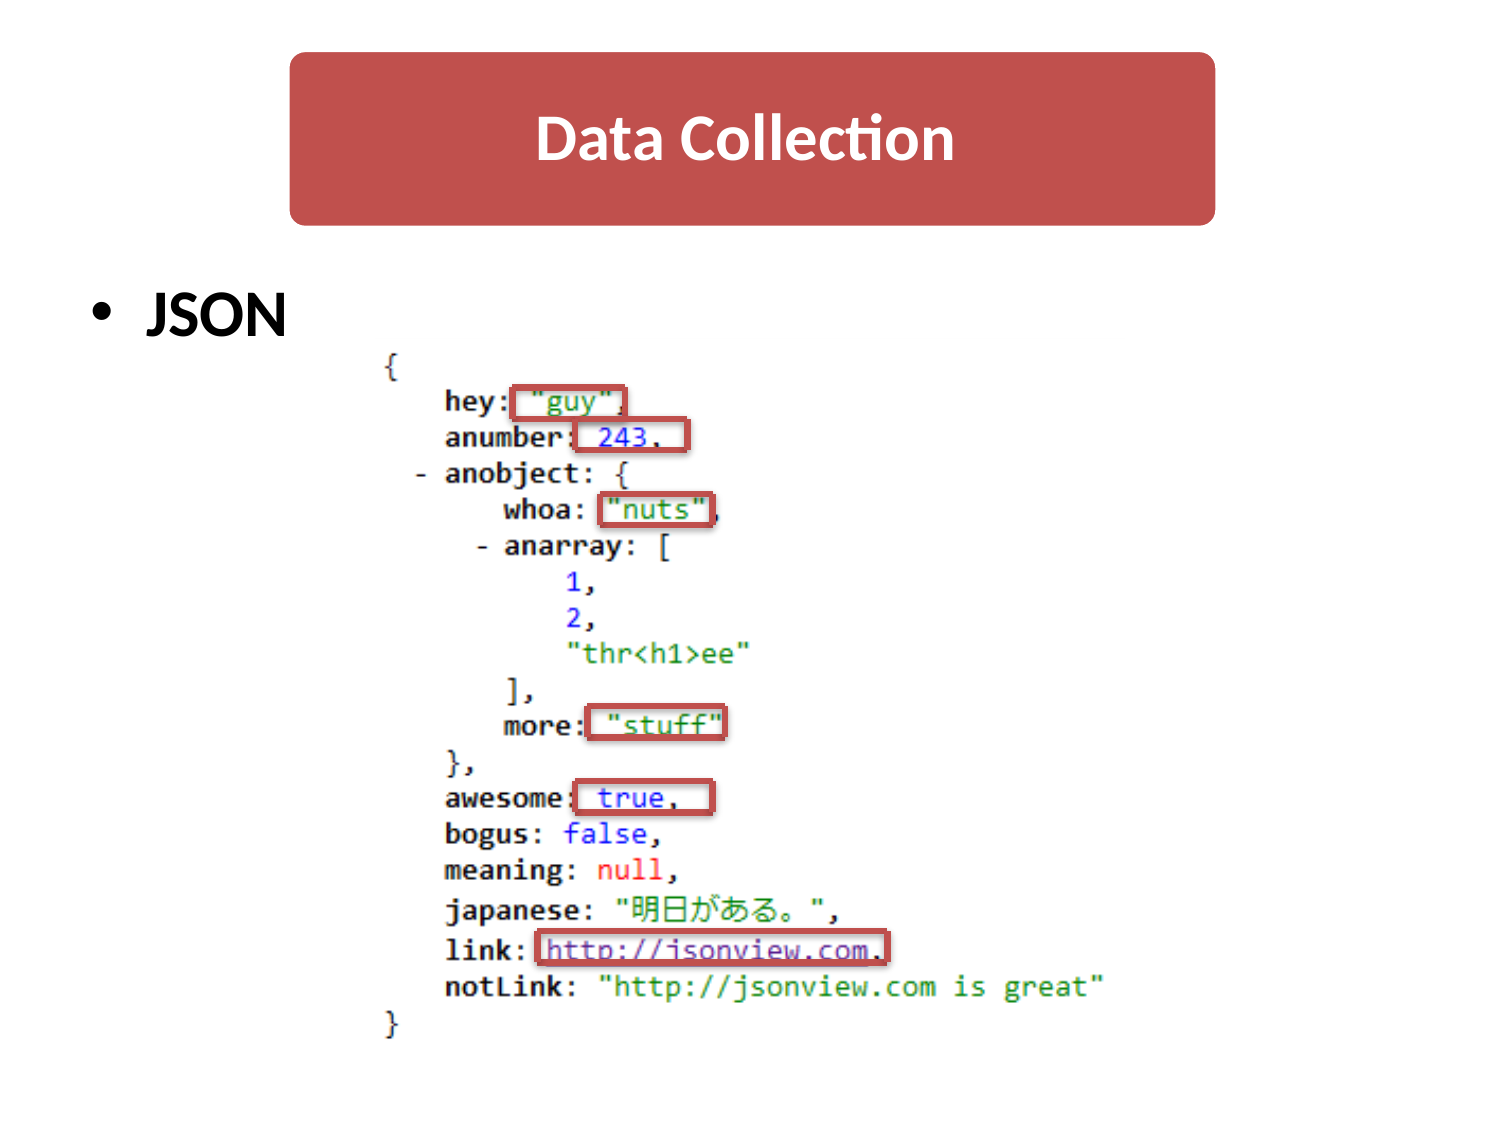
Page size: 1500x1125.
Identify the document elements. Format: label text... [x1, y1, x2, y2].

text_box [574, 418, 688, 451]
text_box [512, 387, 626, 419]
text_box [574, 780, 713, 813]
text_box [587, 705, 726, 738]
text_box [287, 49, 1218, 229]
picture [374, 337, 1126, 1056]
list JSON [75, 262, 1425, 1005]
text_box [537, 930, 888, 963]
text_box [599, 493, 713, 526]
